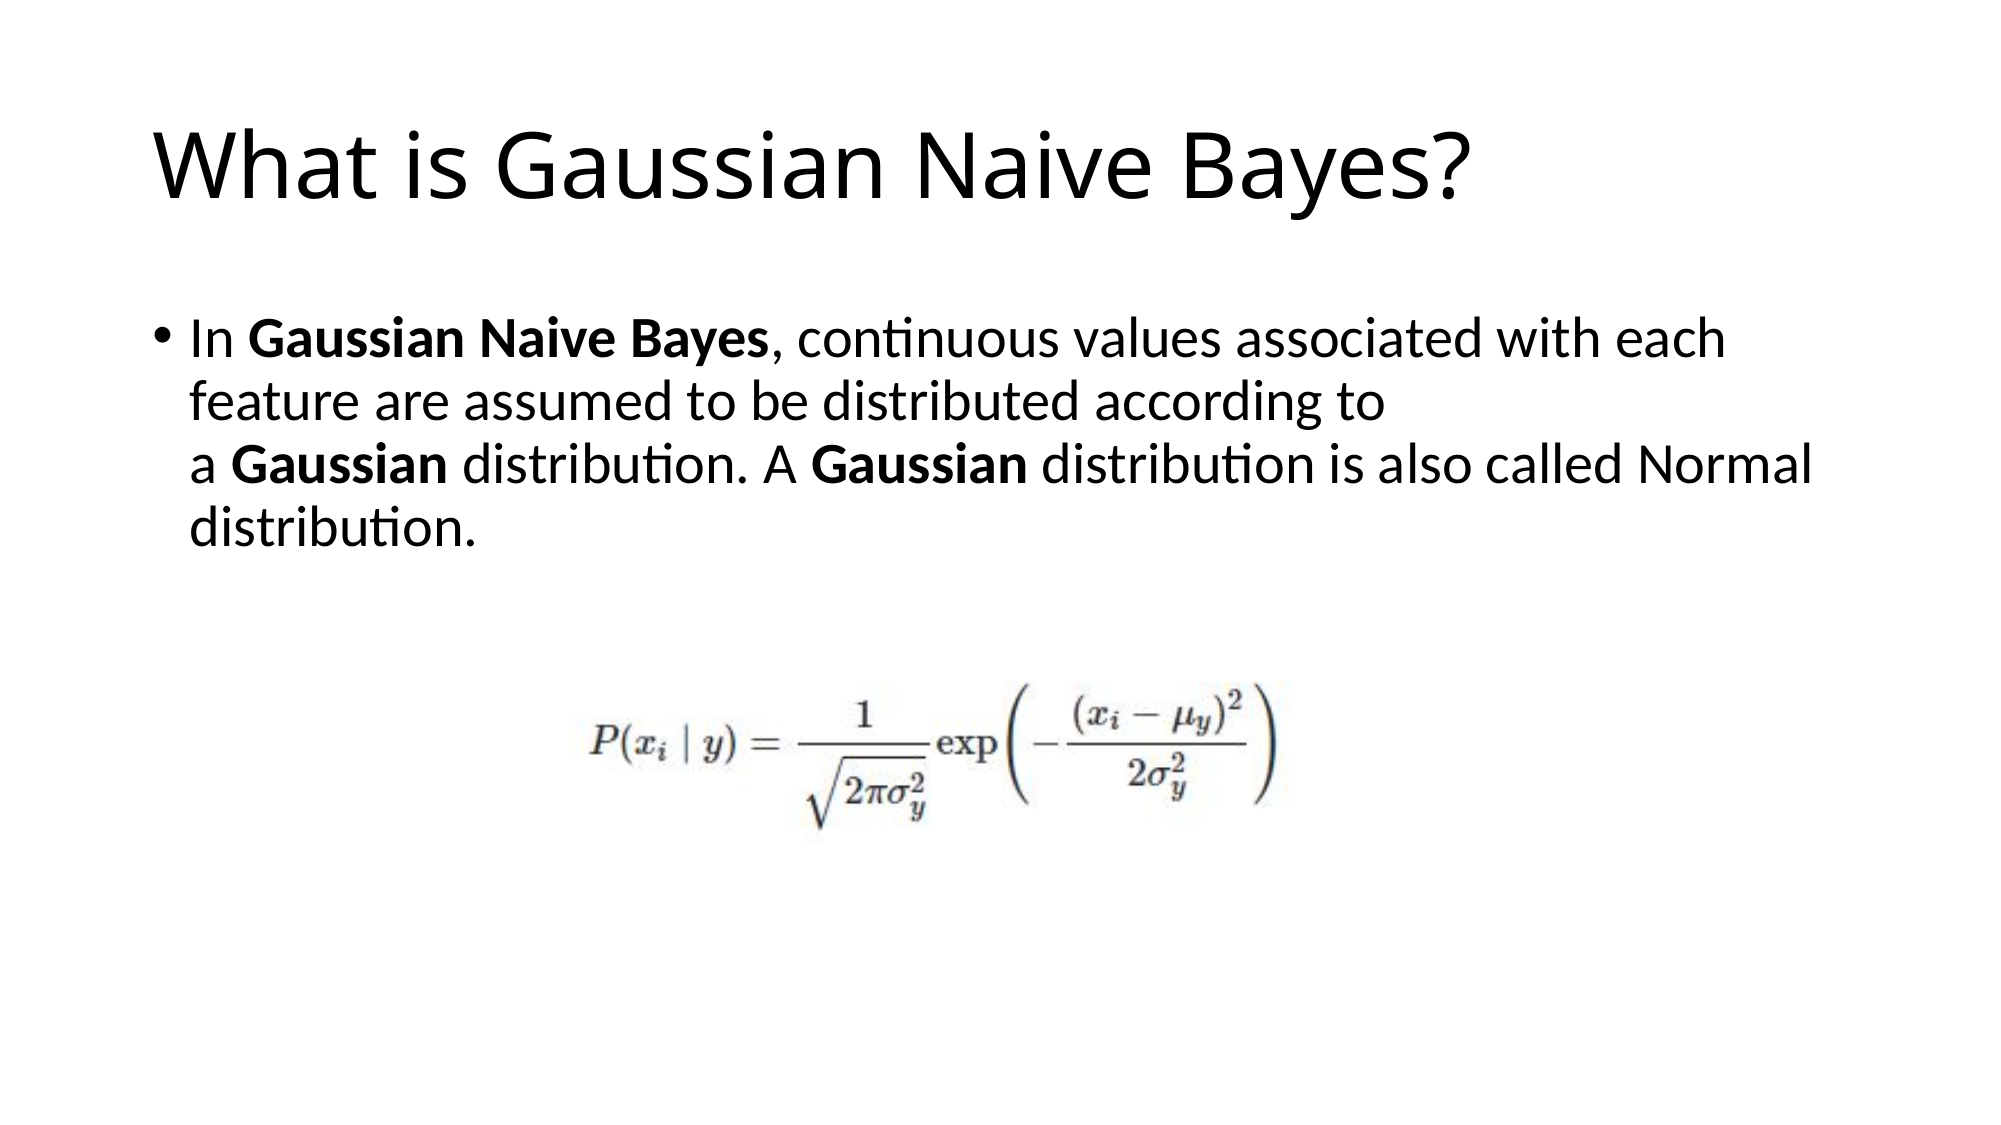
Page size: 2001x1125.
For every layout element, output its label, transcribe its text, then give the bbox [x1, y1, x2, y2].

title What is Gaussian Naive Bayes? [137, 59, 1863, 278]
picture [500, 611, 1384, 876]
list In Gaussian Naive Bayes, continuous values associated with each feature are assumed to be distributed according to a Gaussian distribution. A Gaussian distribution is also called Normal distribution. [137, 299, 1863, 1014]
